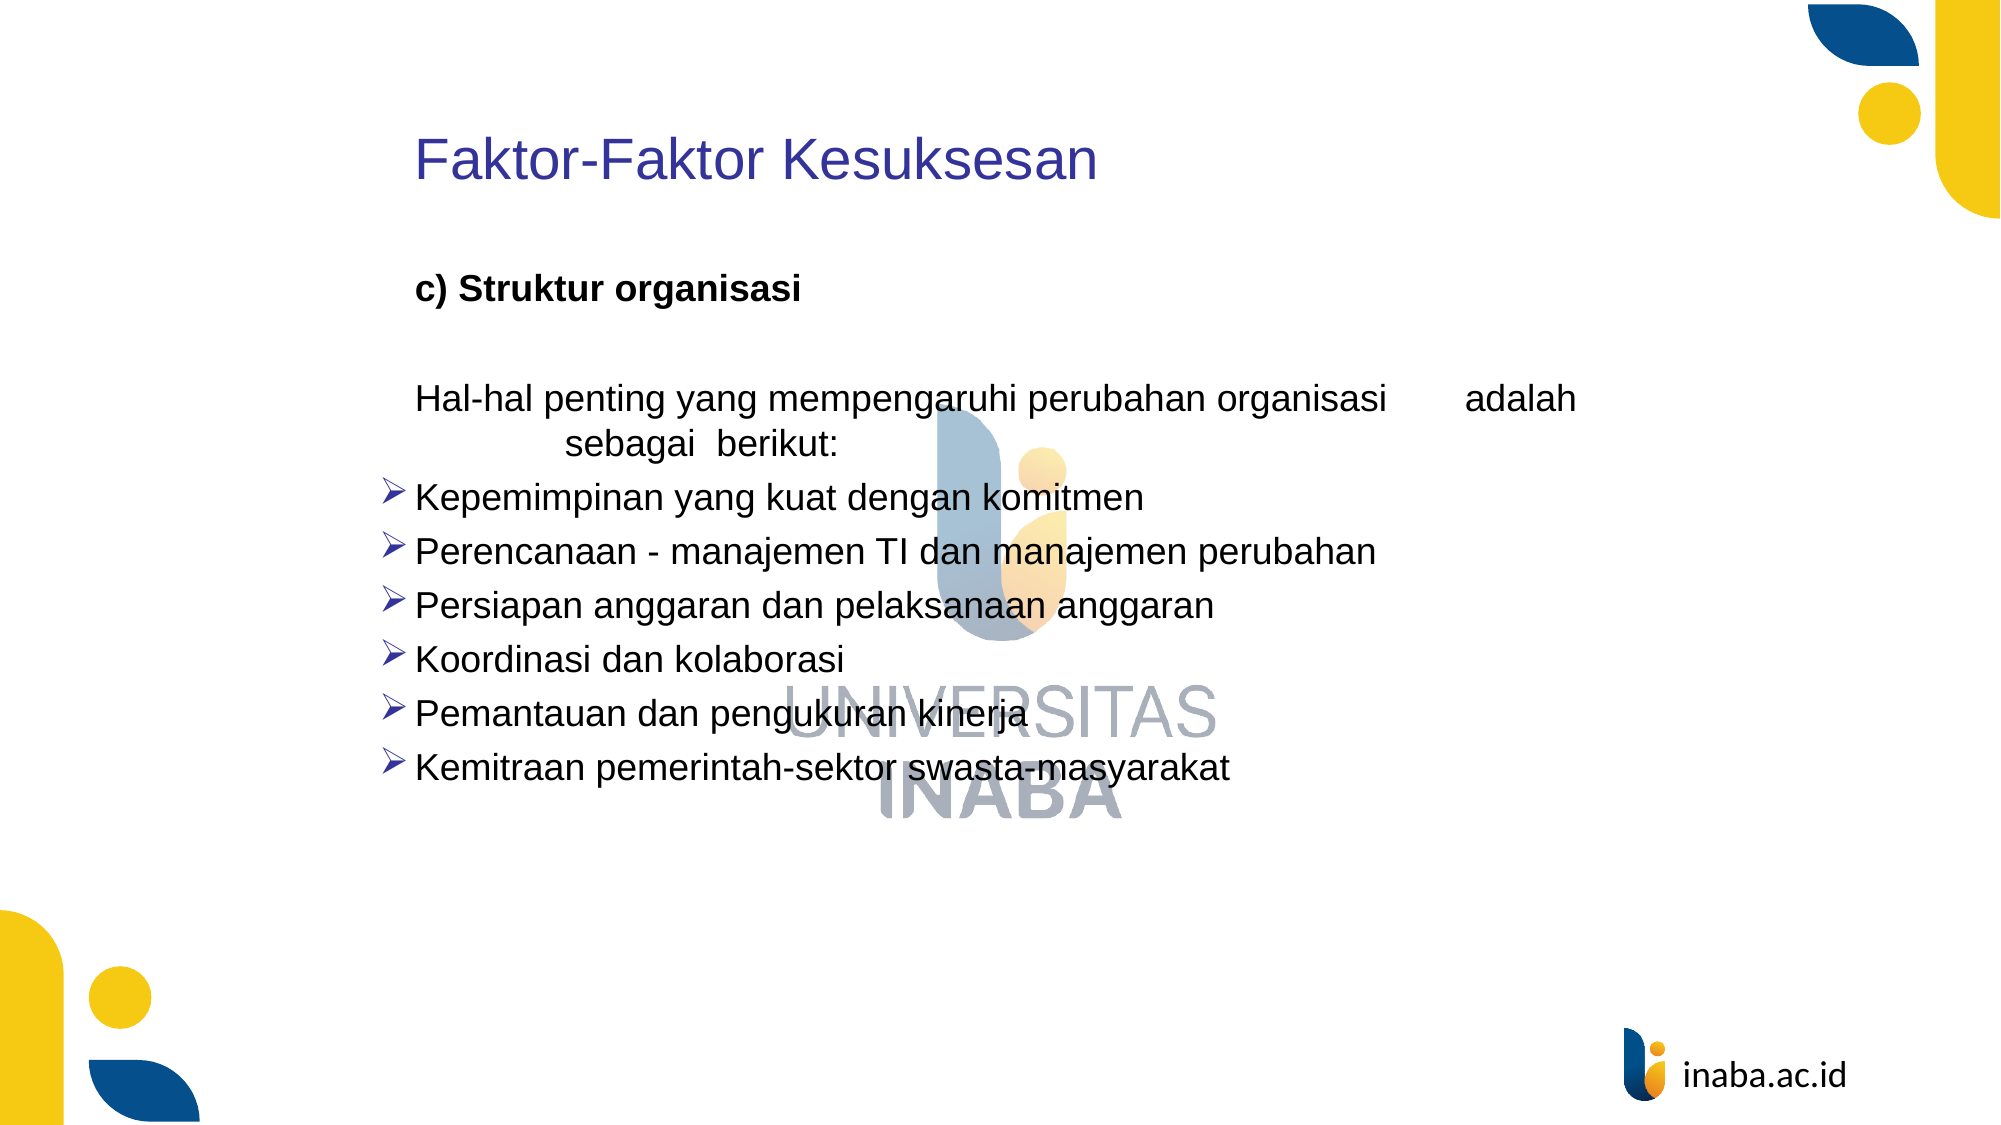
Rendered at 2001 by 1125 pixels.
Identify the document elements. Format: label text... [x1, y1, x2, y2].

picture [1624, 1028, 1665, 1101]
text_box Faktor-Faktor Kesuksesan c) Struktur organisasi Hal-hal penting yang mempengaruhi perubahan organisasi adalah sebagai berikut: Kepemimpinan yang kuat dengan komitmen Perencanaan - manajemen TI dan manajemen perubahan Persiapan anggaran dan pelaksanaan anggaran Koordinasi dan kolaborasi Pemantauan dan pengukuran kinerja Kemitraan pemerintah-sektor swasta-masyarakat [328, 118, 1593, 788]
